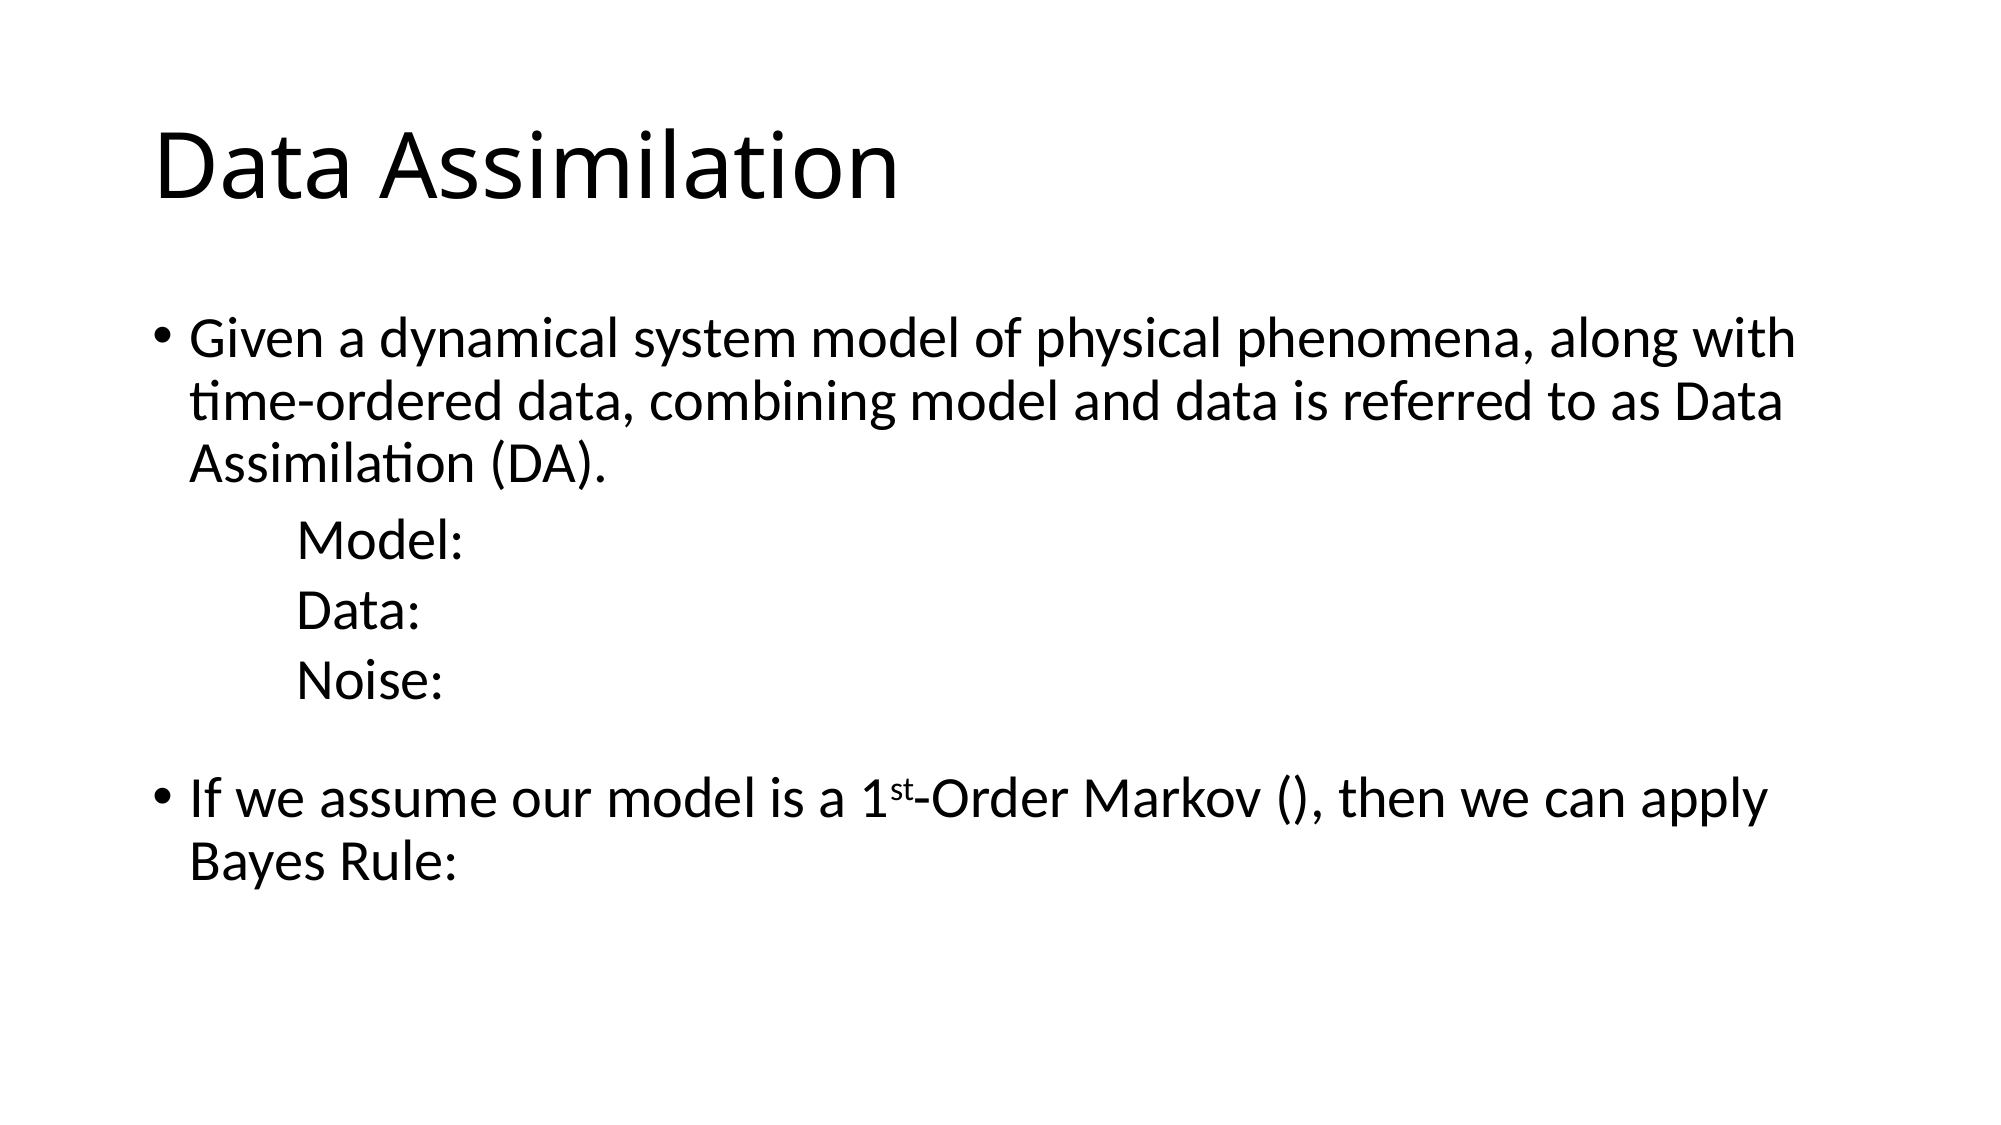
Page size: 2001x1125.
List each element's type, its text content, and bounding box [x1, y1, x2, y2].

text_box Model: Data: Noise: [281, 493, 488, 719]
title Data Assimilation [137, 59, 1863, 278]
